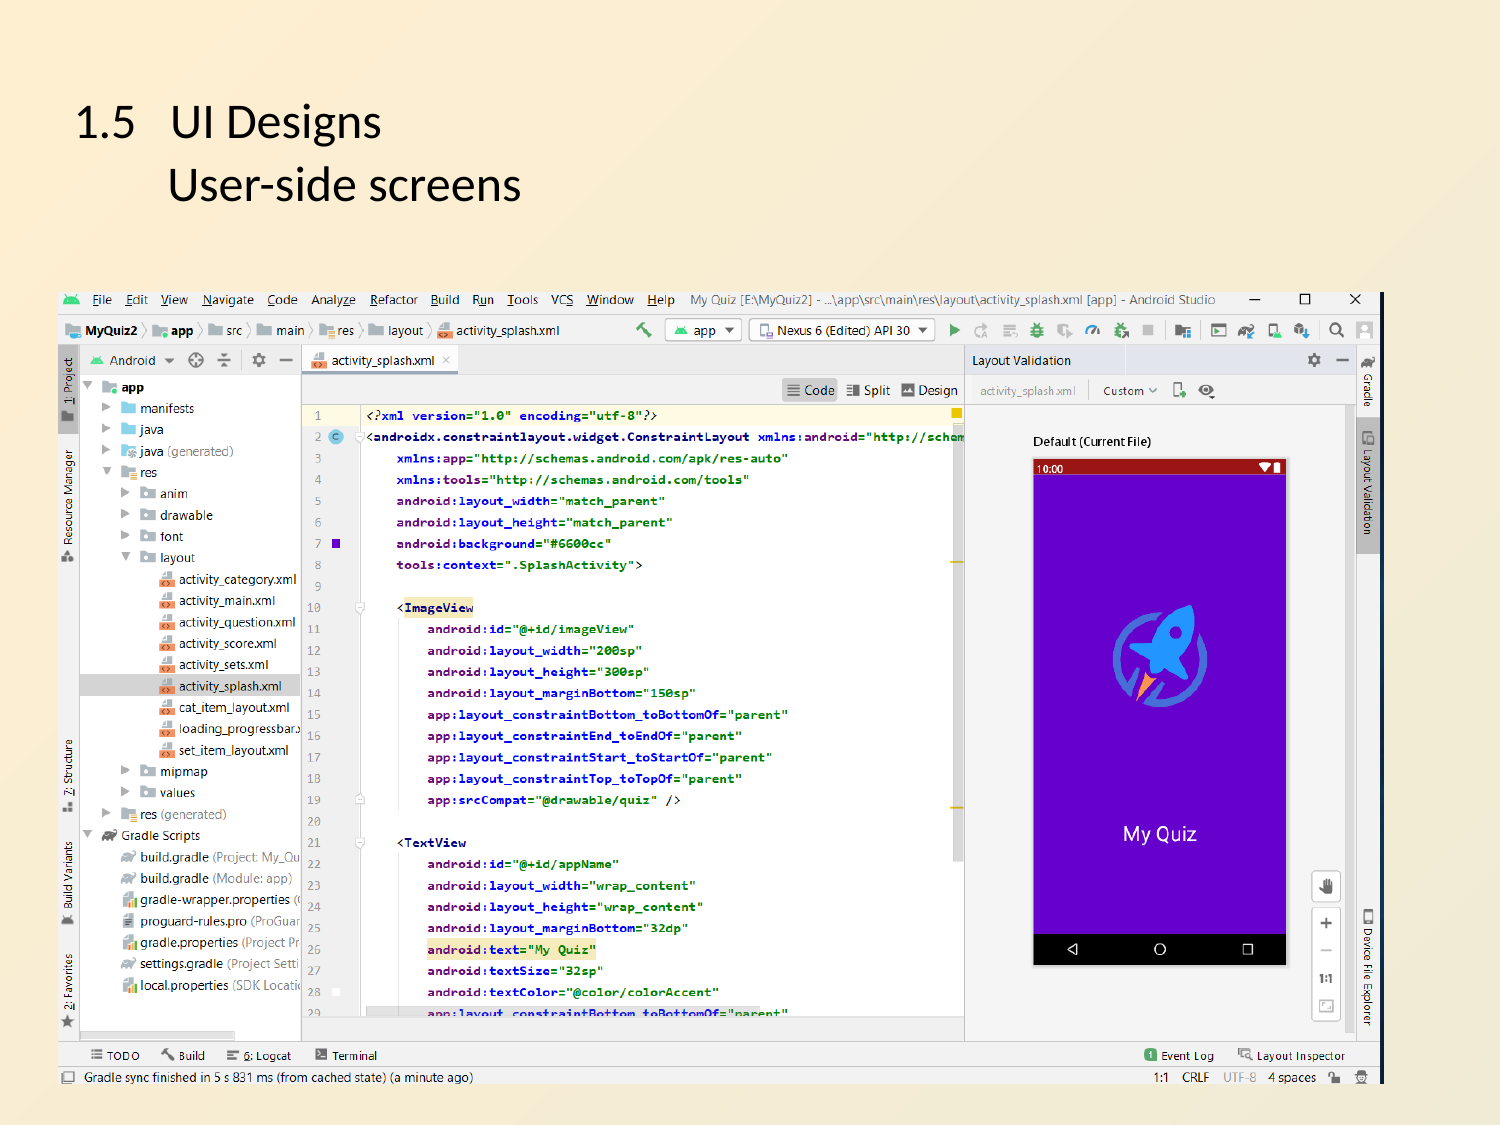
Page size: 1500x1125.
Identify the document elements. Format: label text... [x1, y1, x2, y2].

text_box 1.5 UI Designs [58, 46, 1409, 190]
picture [58, 292, 1384, 1084]
text_box User-side screens [152, 128, 586, 235]
